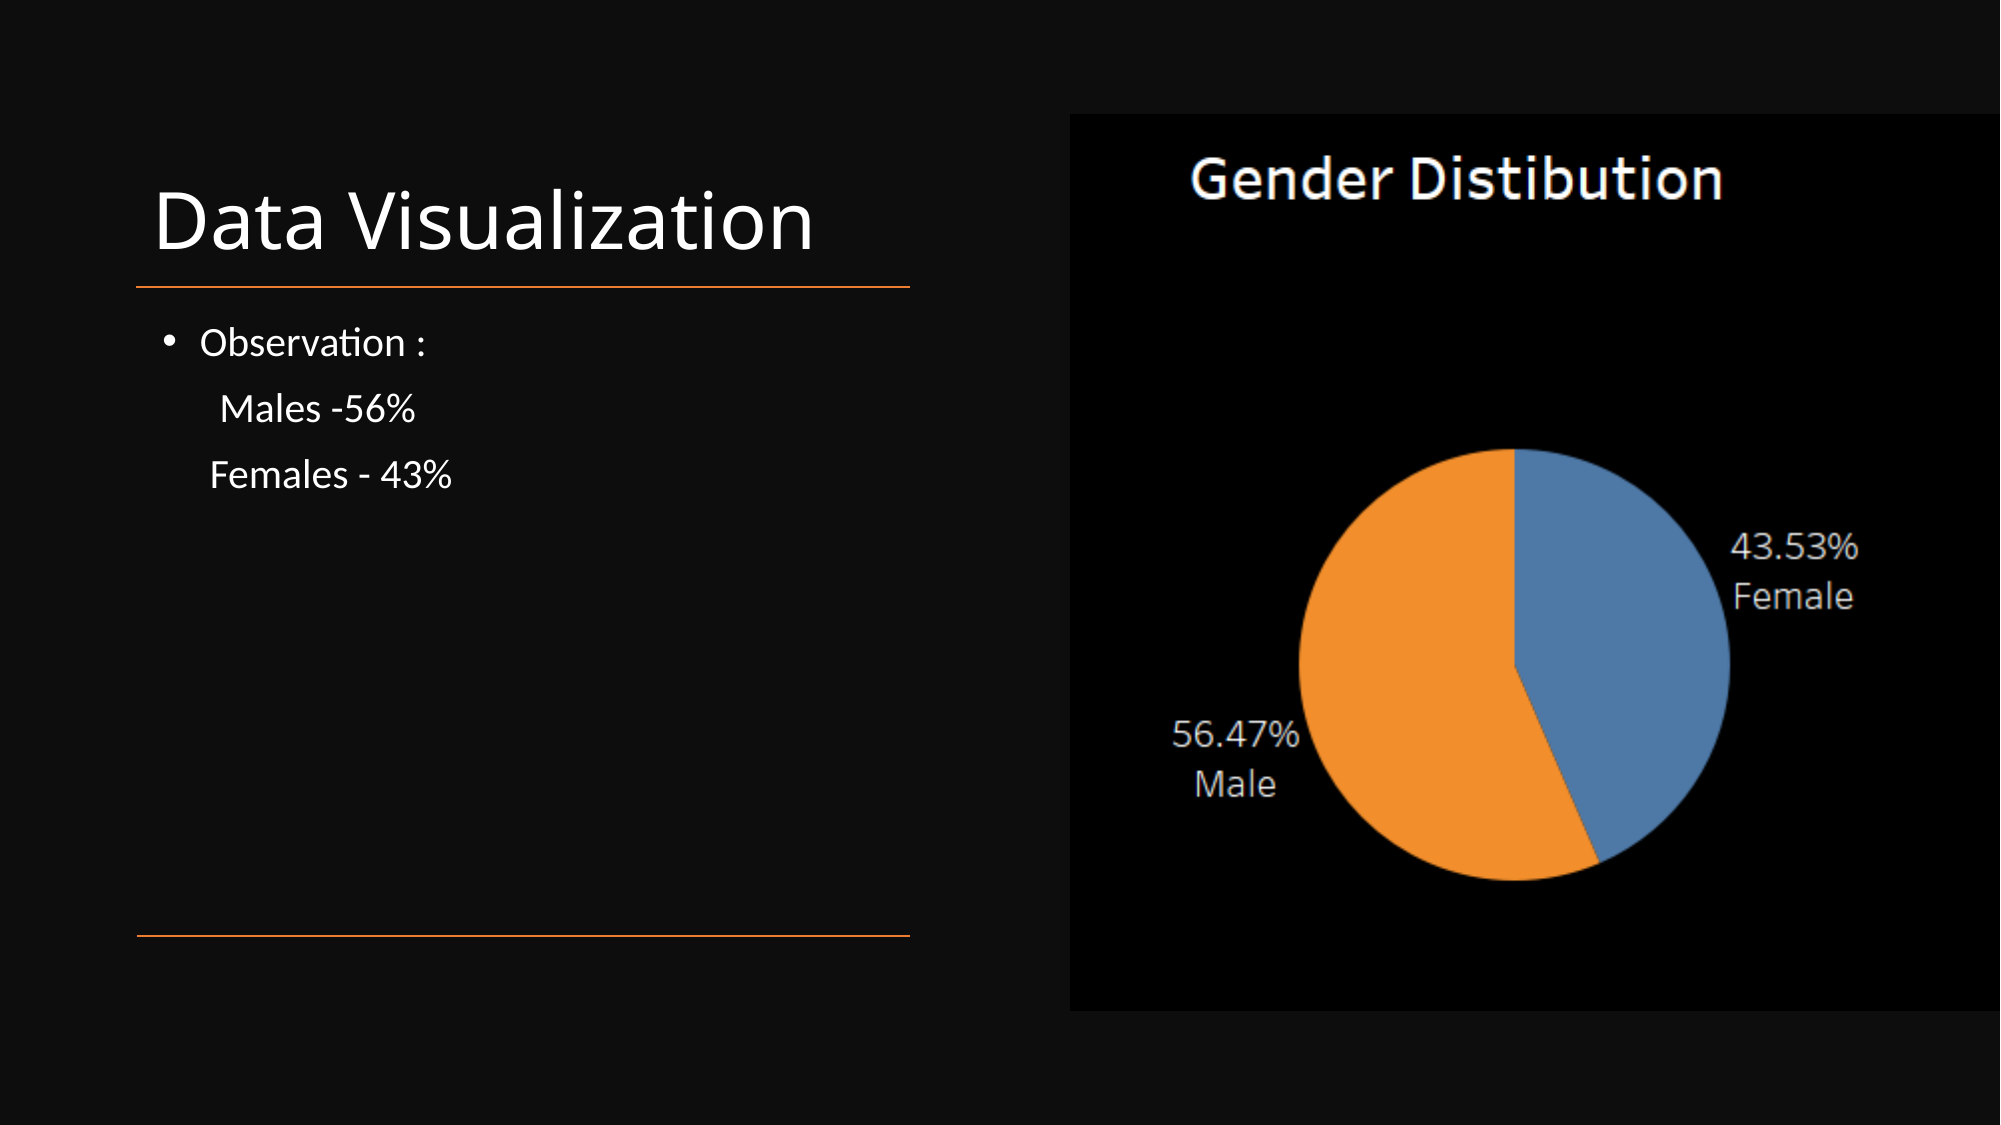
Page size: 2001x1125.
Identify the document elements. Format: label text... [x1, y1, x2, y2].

picture [1070, 114, 2000, 1011]
list Observation : Males -56% Females - 43% [147, 313, 900, 912]
text_box [0, 0, 2000, 1125]
title Data Visualization [137, 73, 910, 275]
